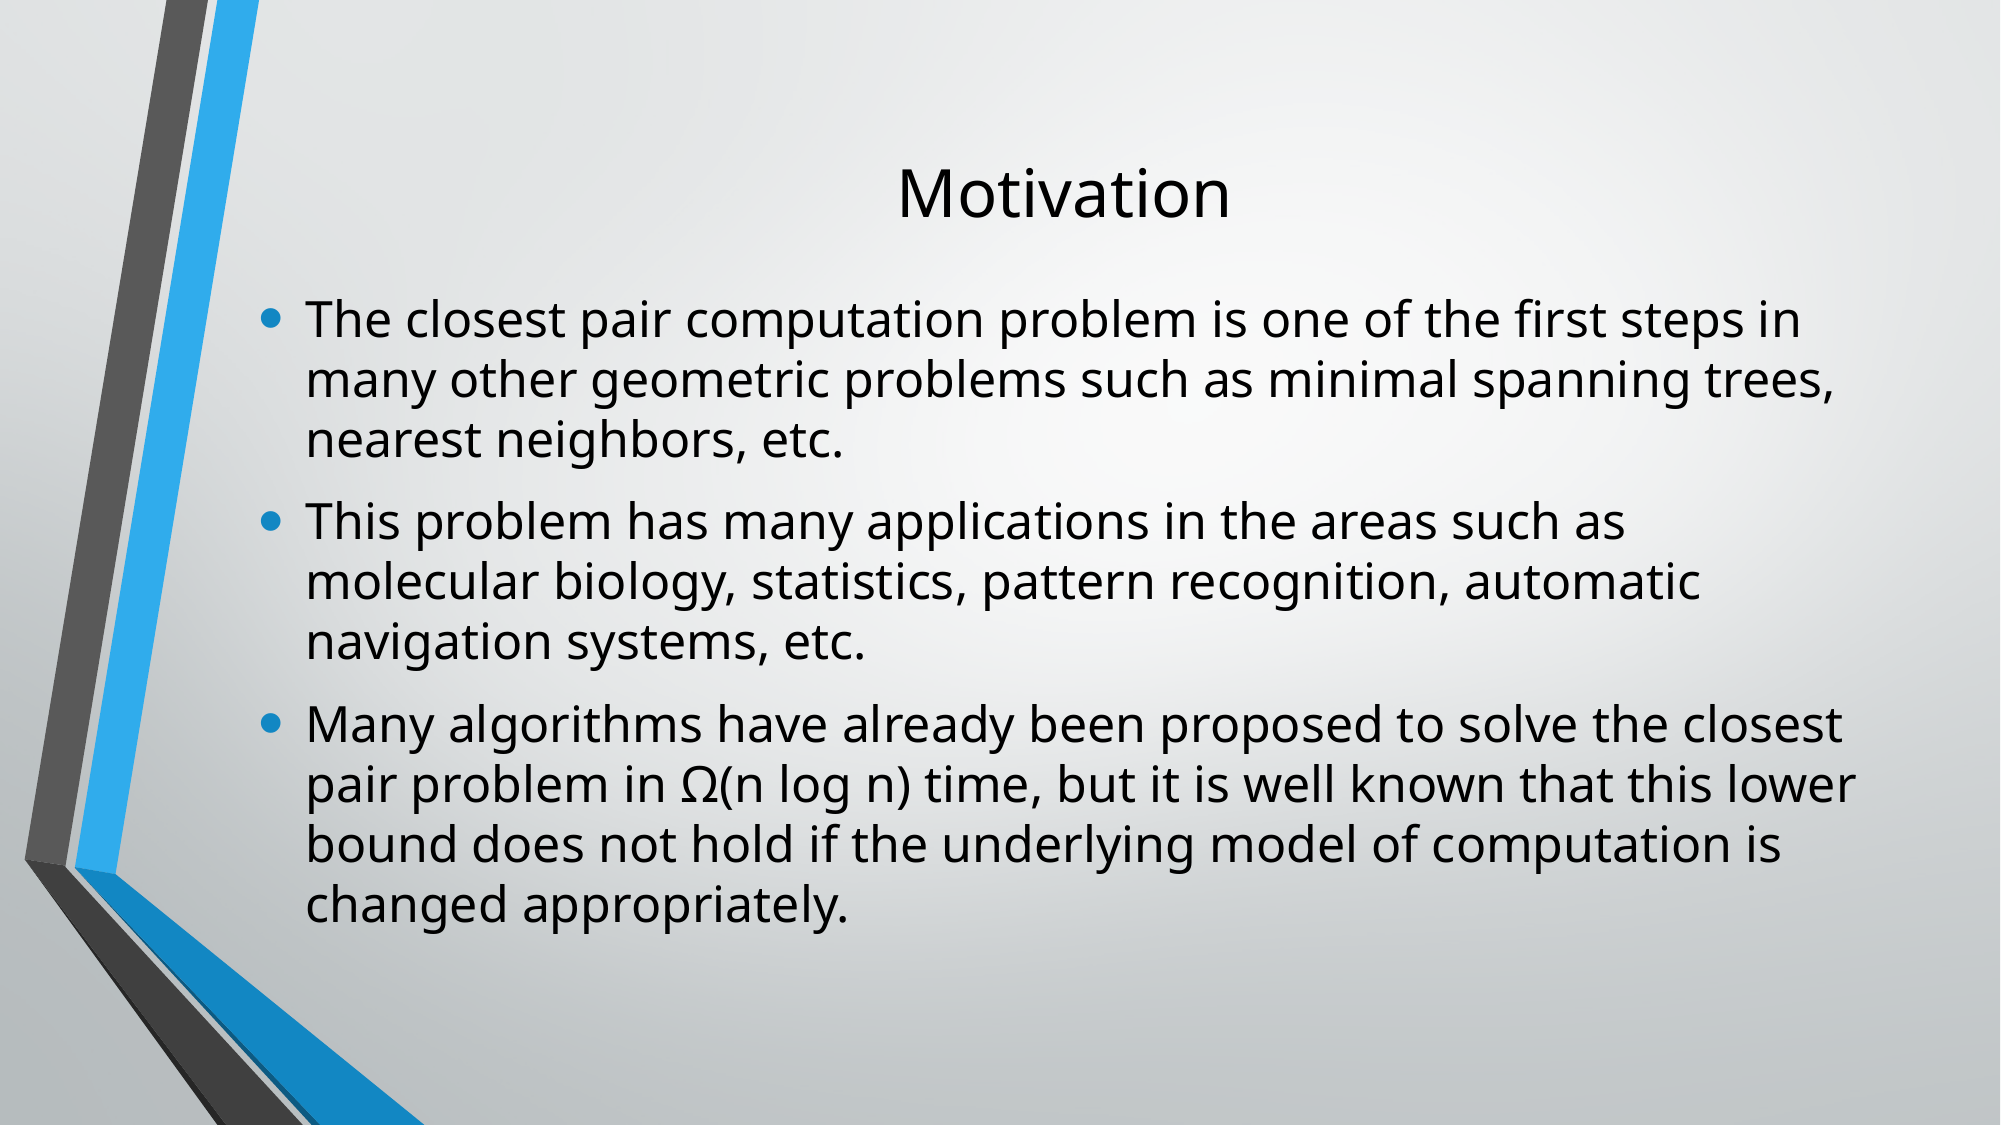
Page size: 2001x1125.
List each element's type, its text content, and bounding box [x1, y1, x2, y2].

title Motivation [243, 112, 1887, 269]
list The closest pair computation problem is one of the first steps in many other geometric problems such as minimal spanning trees, nearest neighbors, etc. This problem has many applications in the areas such as molecular biology, statistics, pattern recognition, automatic navigation systems, etc. Many algorithms have already been proposed to solve the closest pair problem in Ω(n log n) time, but it is well known that this lower bound does not hold if the underlying model of computation is changed appropriately. [243, 269, 1887, 950]
